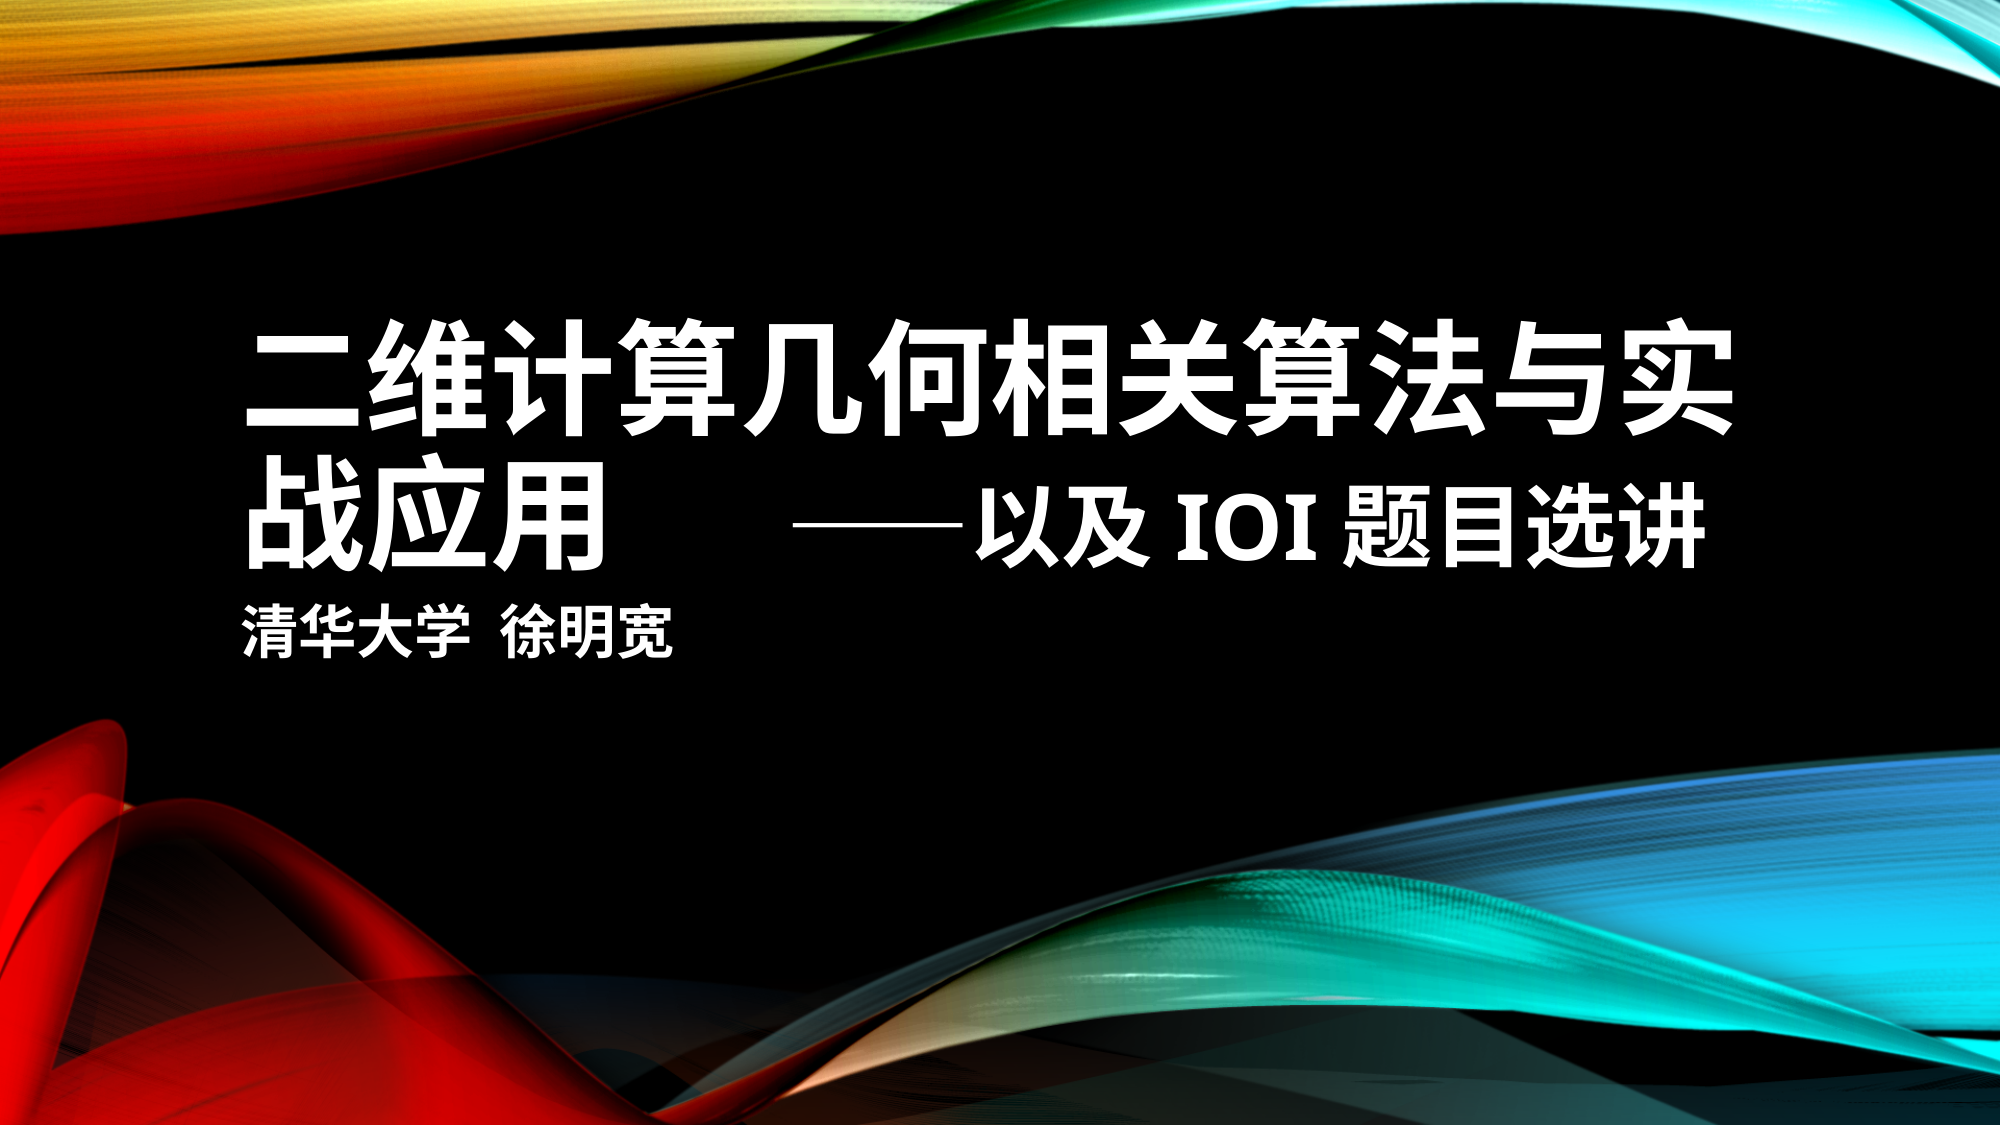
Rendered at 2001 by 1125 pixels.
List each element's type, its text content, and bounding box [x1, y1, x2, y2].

subtitle 清华大学 徐明宽 [225, 595, 1775, 709]
picture [0, 0, 2000, 237]
title 二维计算几何相关算法与实战应用 ——以及IOI题目选讲 [225, 295, 1775, 595]
picture [0, 717, 2000, 1125]
